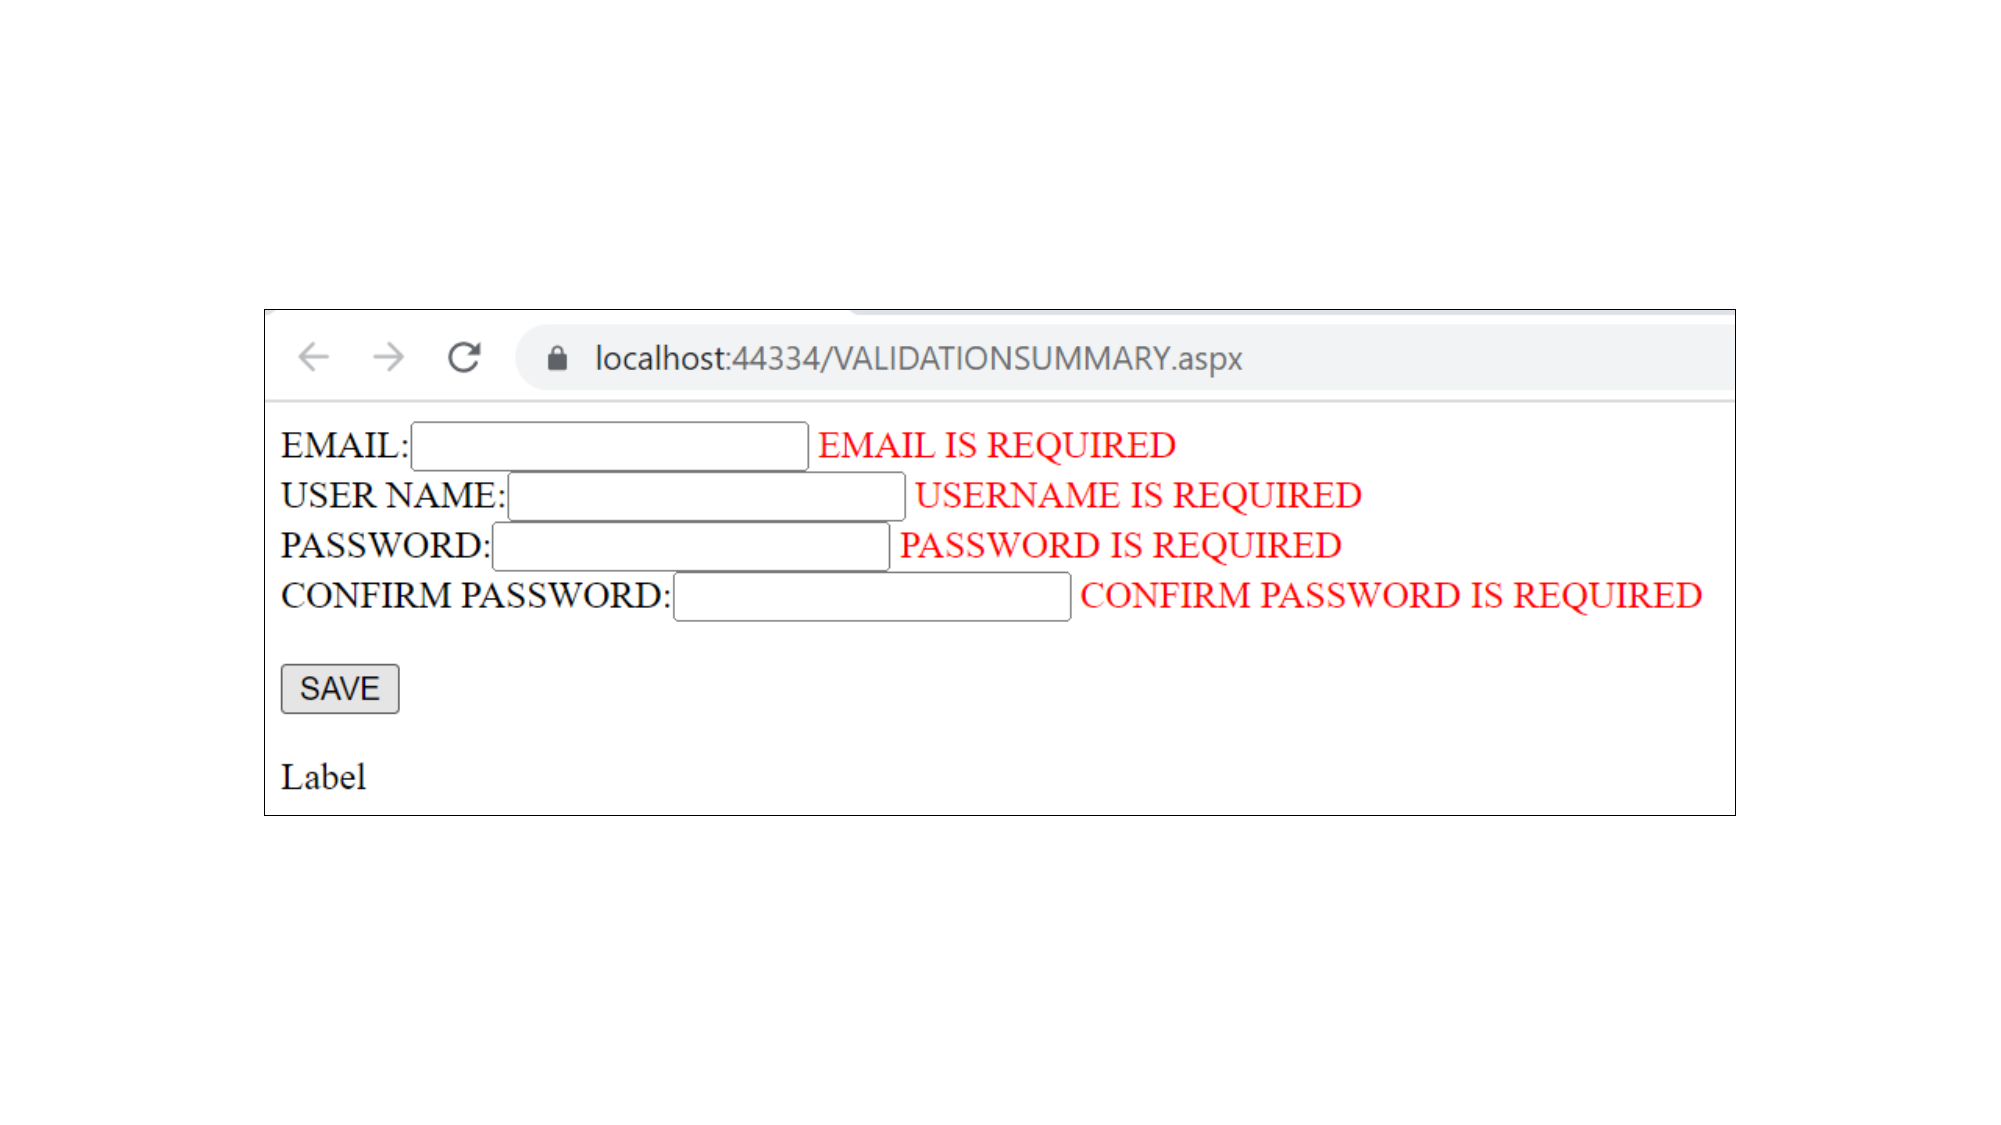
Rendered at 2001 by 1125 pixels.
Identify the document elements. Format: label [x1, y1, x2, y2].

picture [263, 309, 1736, 816]
